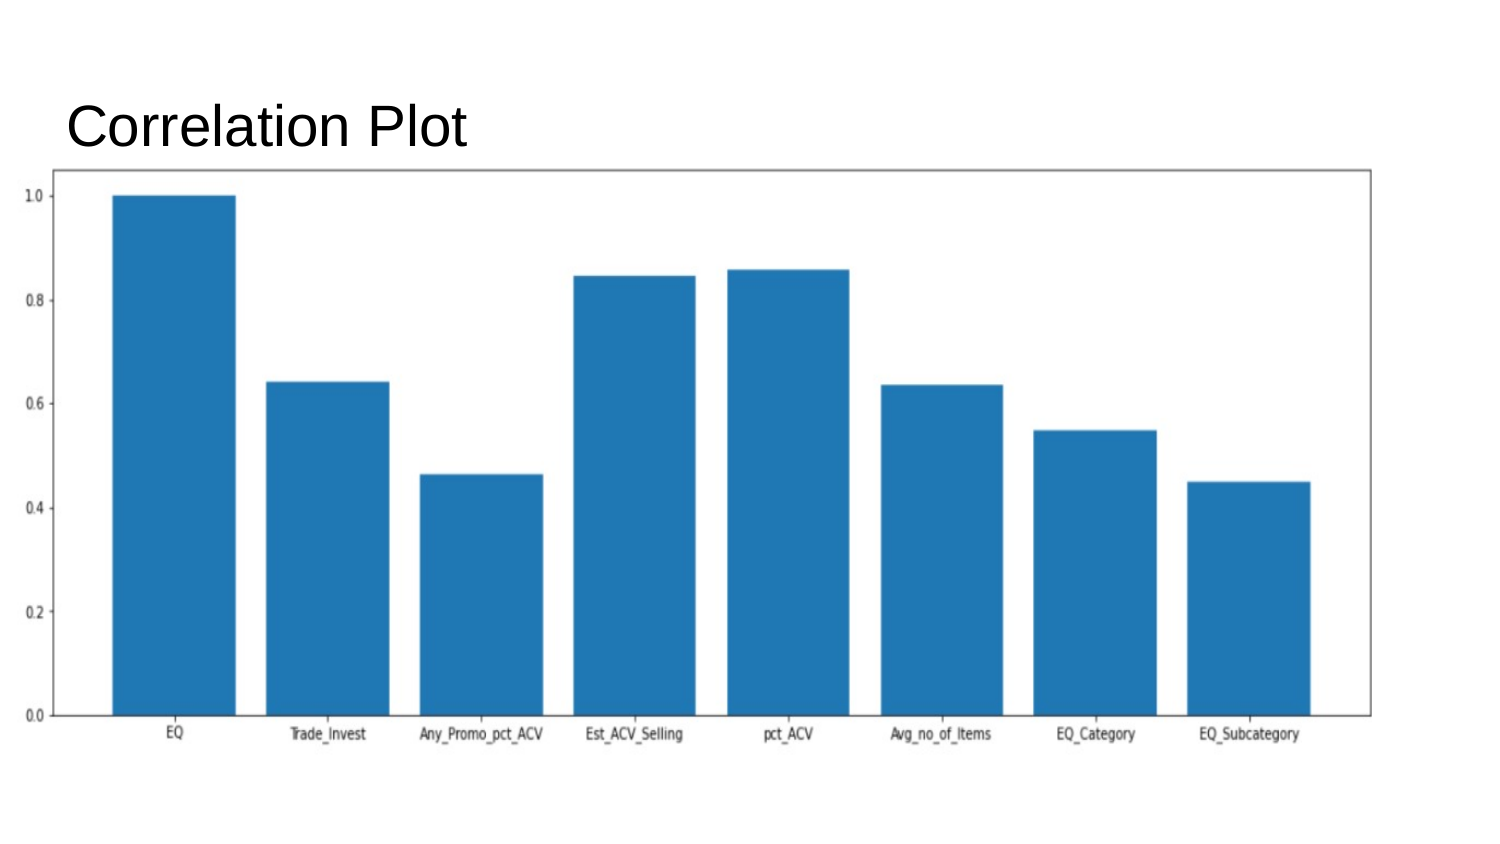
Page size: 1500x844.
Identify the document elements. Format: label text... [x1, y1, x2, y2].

picture [0, 158, 1398, 767]
title Correlation Plot [51, 72, 1449, 167]
